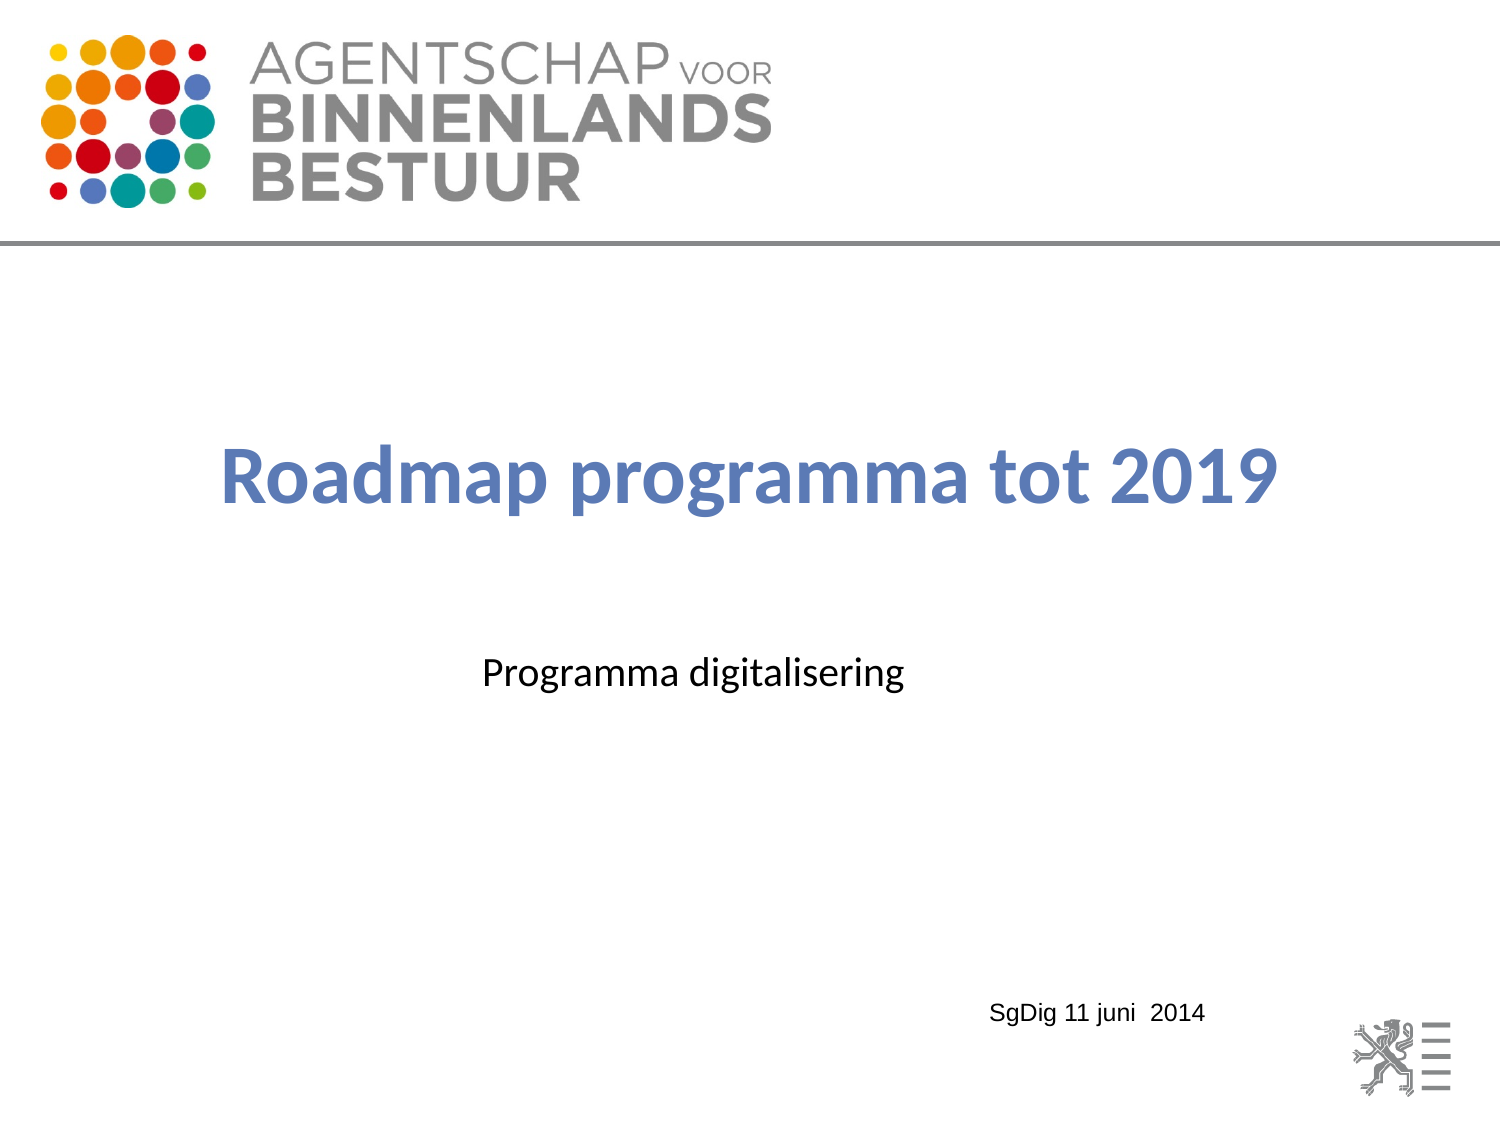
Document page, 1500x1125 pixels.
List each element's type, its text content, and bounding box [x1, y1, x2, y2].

picture [1352, 1019, 1451, 1097]
subtitle Programma digitalisering [112, 637, 1275, 835]
picture [41, 35, 771, 208]
title Roadmap programma tot 2019 [112, 349, 1388, 591]
text_box SgDig 11 juni 2014 [974, 988, 1247, 1034]
